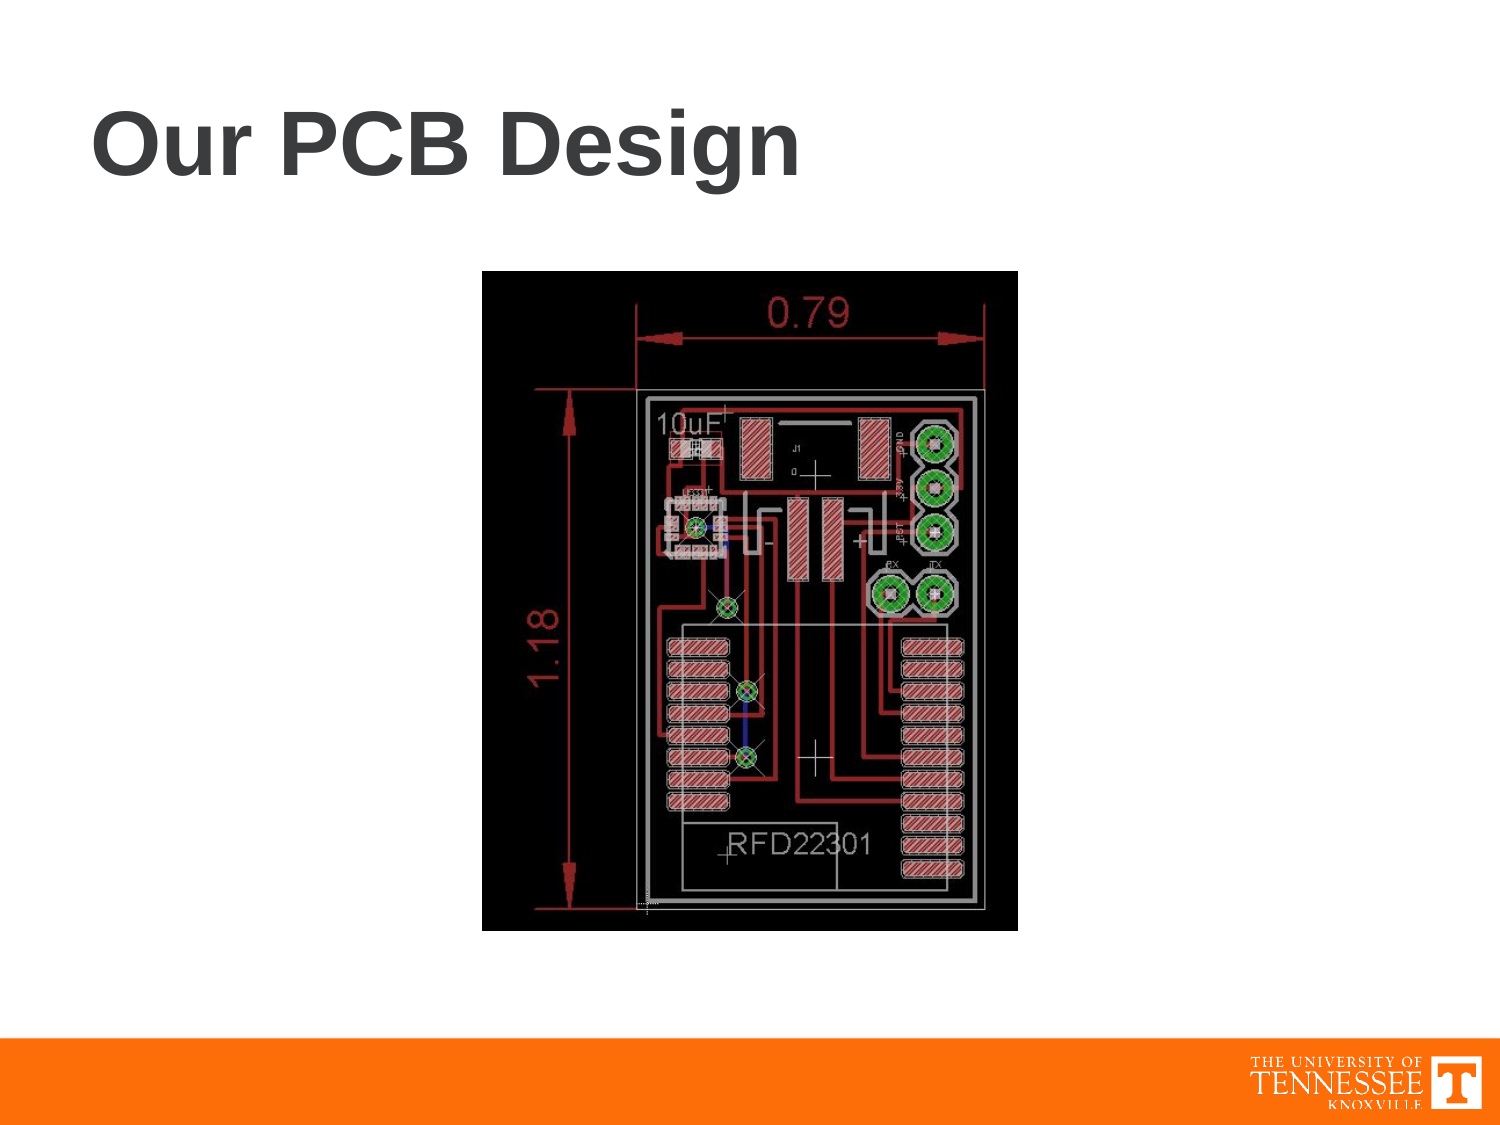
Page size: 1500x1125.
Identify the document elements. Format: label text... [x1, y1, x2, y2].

title Our PCB Design [75, 45, 1425, 233]
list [482, 271, 1018, 931]
